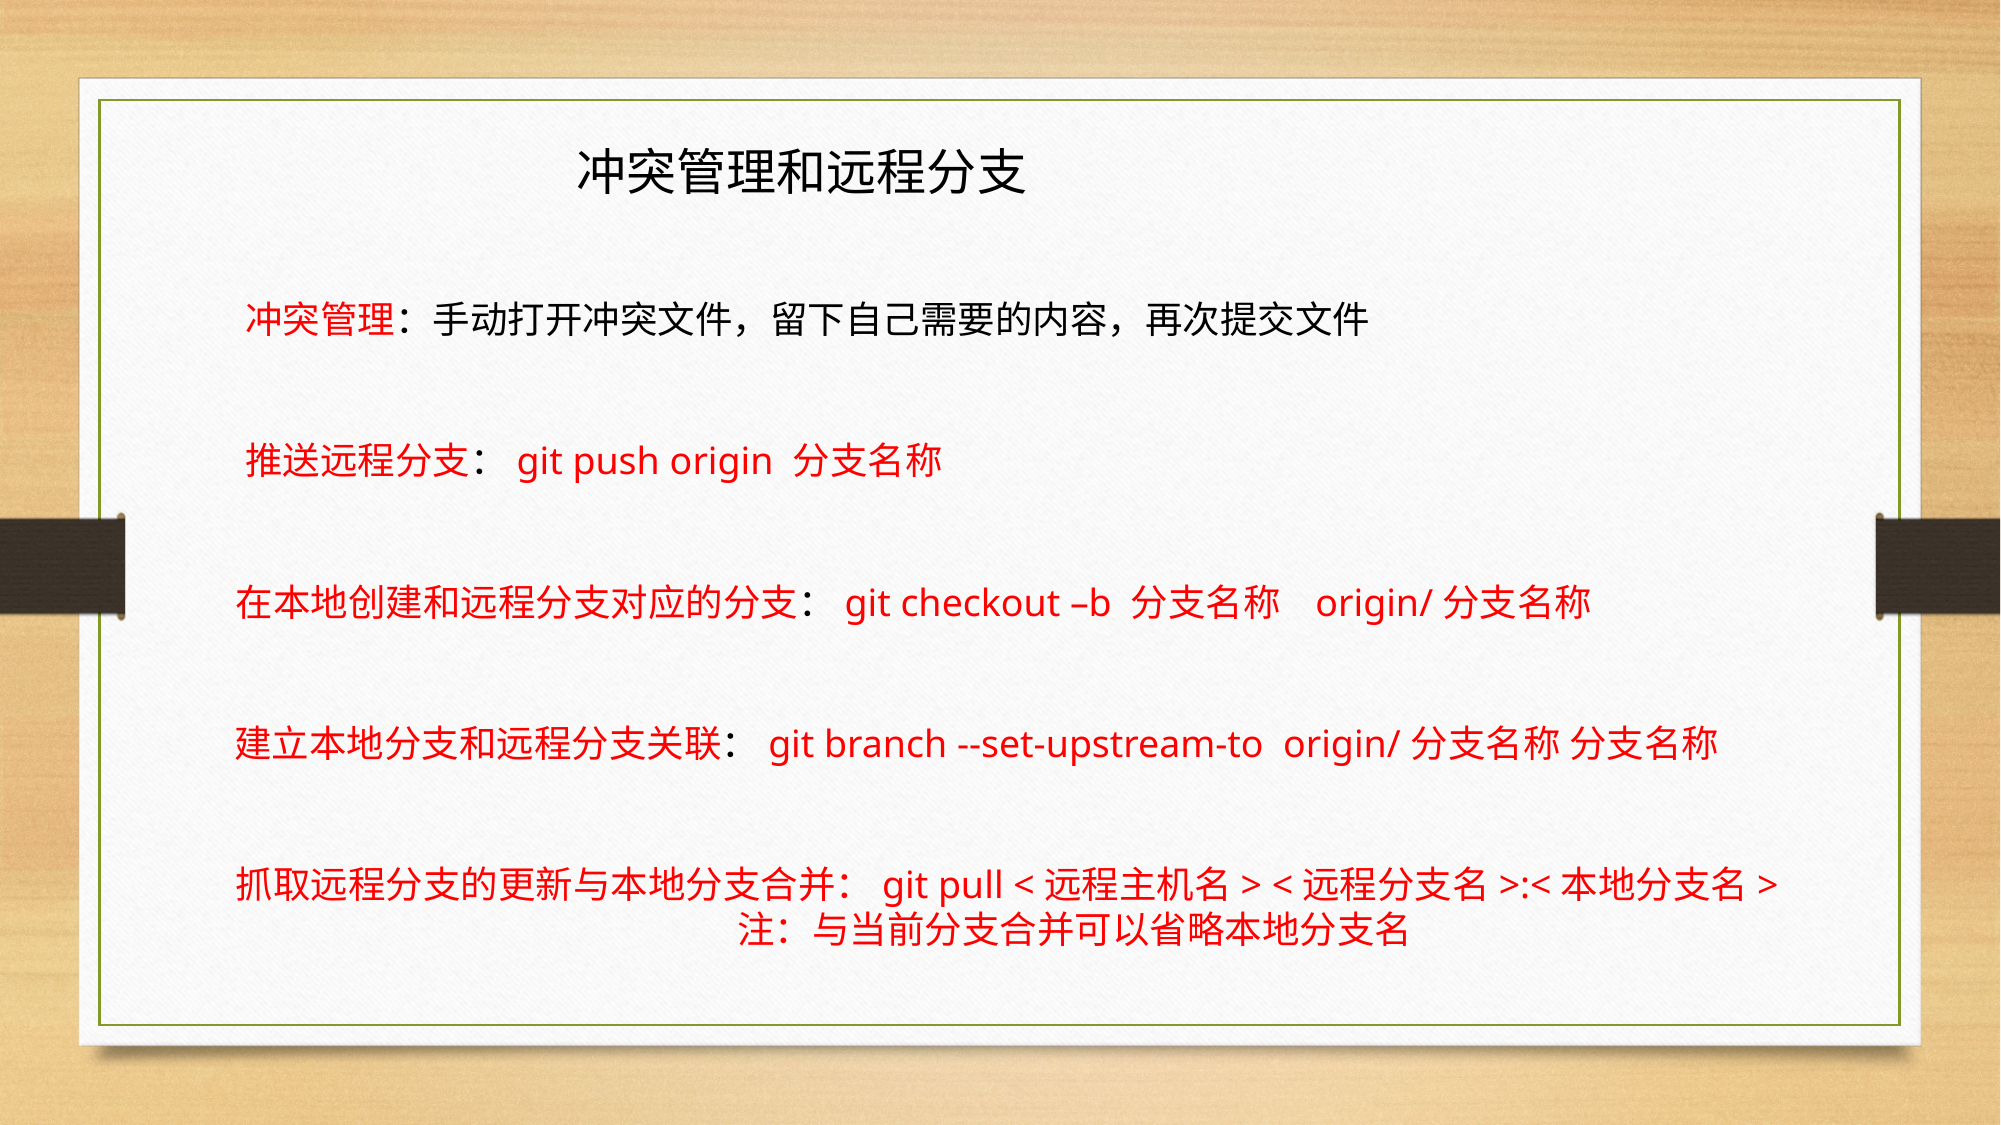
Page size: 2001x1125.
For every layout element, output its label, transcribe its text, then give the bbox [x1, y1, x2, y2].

picture [0, 0, 2001, 1125]
text_box 抓取远程分支的更新与本地分支合并：git pull <远程主机名> <远程分支名>:<本地分支名> 注：与当前分支合并可以省略本地分支名 [220, 853, 1802, 958]
text_box 在本地创建和远程分支对应的分支：git checkout –b 分支名称 origin/分支名称 [220, 571, 1802, 631]
text_box 冲突管理和远程分支 [421, 132, 1183, 208]
text_box 推送远程分支：git push origin 分支名称 [230, 430, 1342, 490]
text_box 冲突管理：手动打开冲突文件，留下自己需要的内容，再次提交文件 [230, 289, 1443, 349]
text_box 建立本地分支和远程分支关联：git branch --set-upstream-to origin/分支名称 分支名称 [202, 712, 1783, 772]
